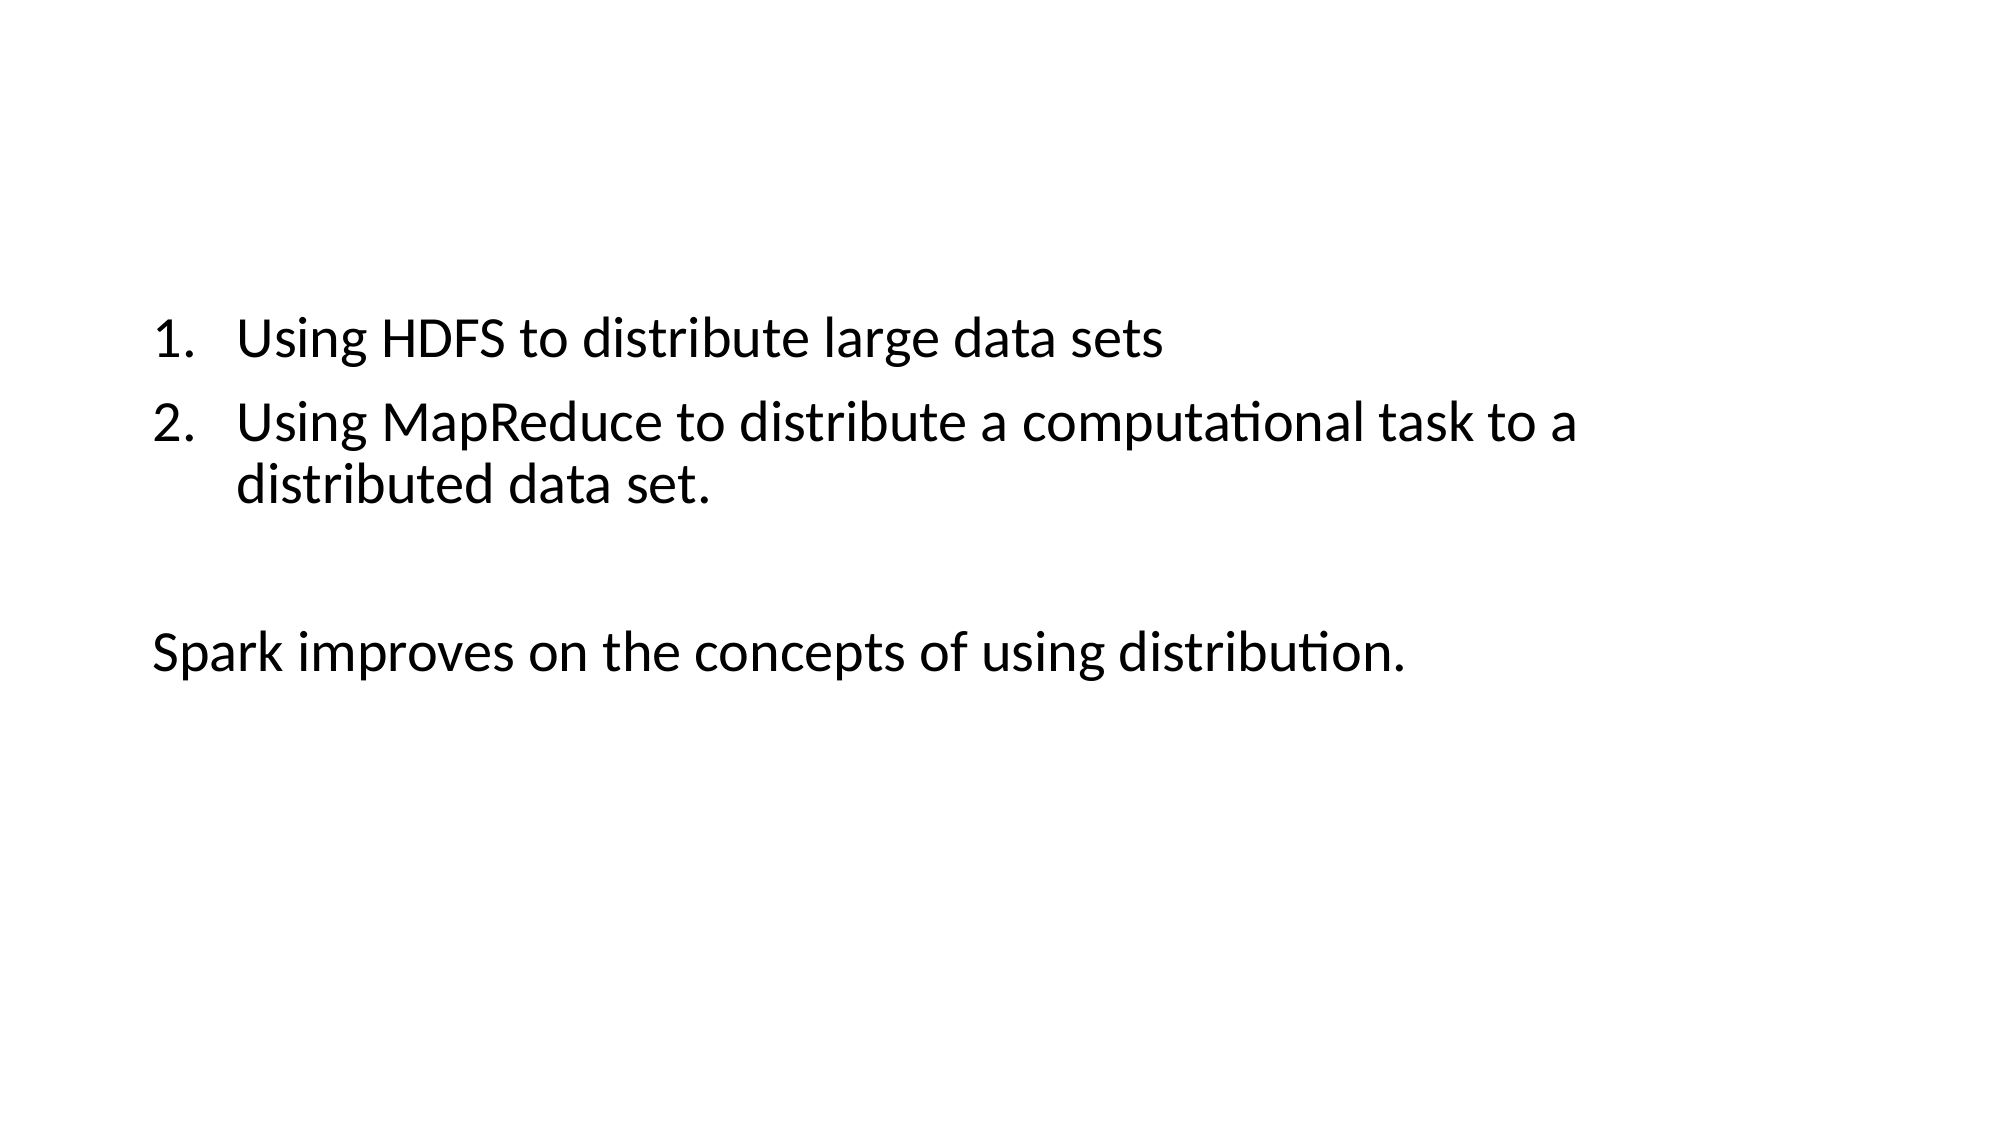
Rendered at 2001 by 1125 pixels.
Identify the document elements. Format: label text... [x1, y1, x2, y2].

list Using HDFS to distribute large data sets Using MapReduce to distribute a computational task to a distributed data set. Spark improves on the concepts of using distribution. [137, 299, 1863, 1014]
